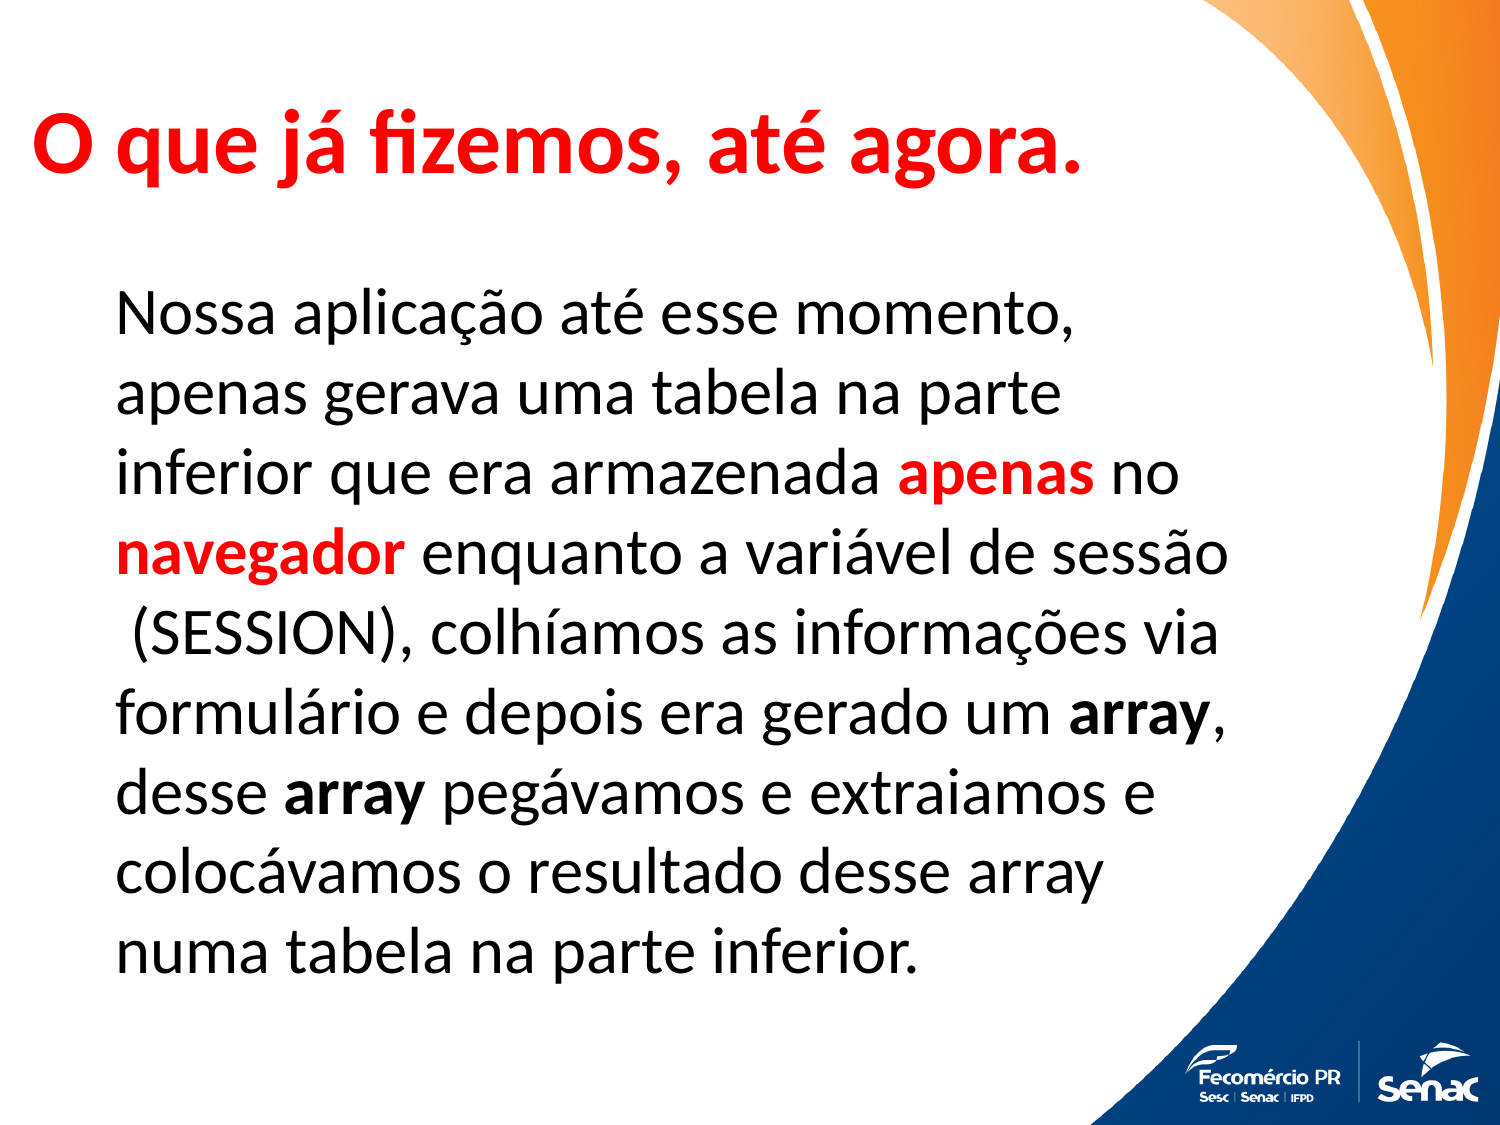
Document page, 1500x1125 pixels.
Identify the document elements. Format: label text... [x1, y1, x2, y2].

list Nossa aplicação até esse momento, apenas gerava uma tabela na parte inferior que era armazenada apenas no navegador enquanto a variável de sessão (SESSION), colhíamos as informações via formulário e depois era gerado um array, desse array pegávamos e extraiamos e colocávamos o resultado desse array numa tabela na parte inferior. [100, 260, 1248, 1045]
picture [0, 0, 1500, 1125]
title O que já fizemos, até agora. [17, 42, 1500, 231]
